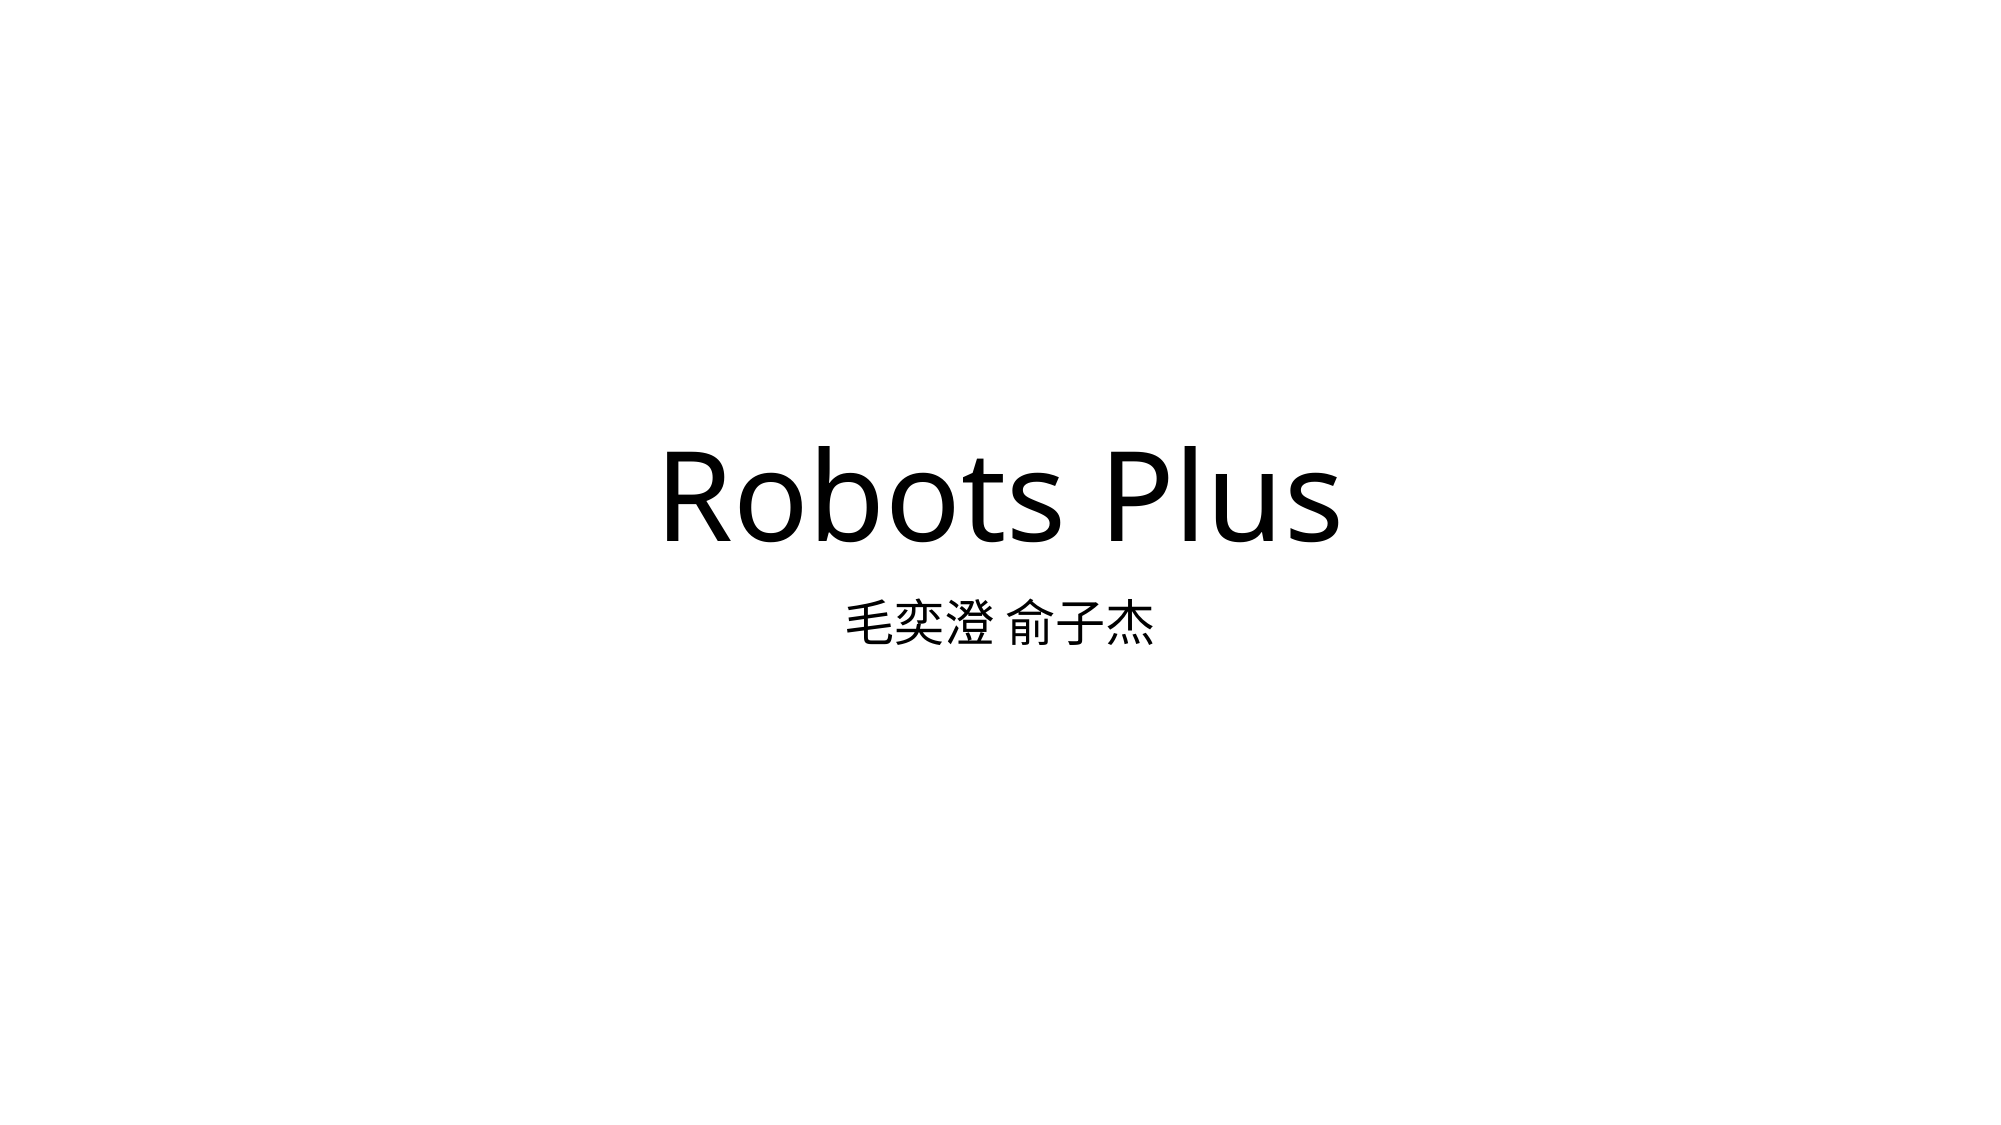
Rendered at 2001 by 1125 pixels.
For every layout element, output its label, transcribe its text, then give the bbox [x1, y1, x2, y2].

title Robots Plus [249, 184, 1750, 576]
subtitle 毛奕澄 俞子杰 [249, 590, 1750, 863]
